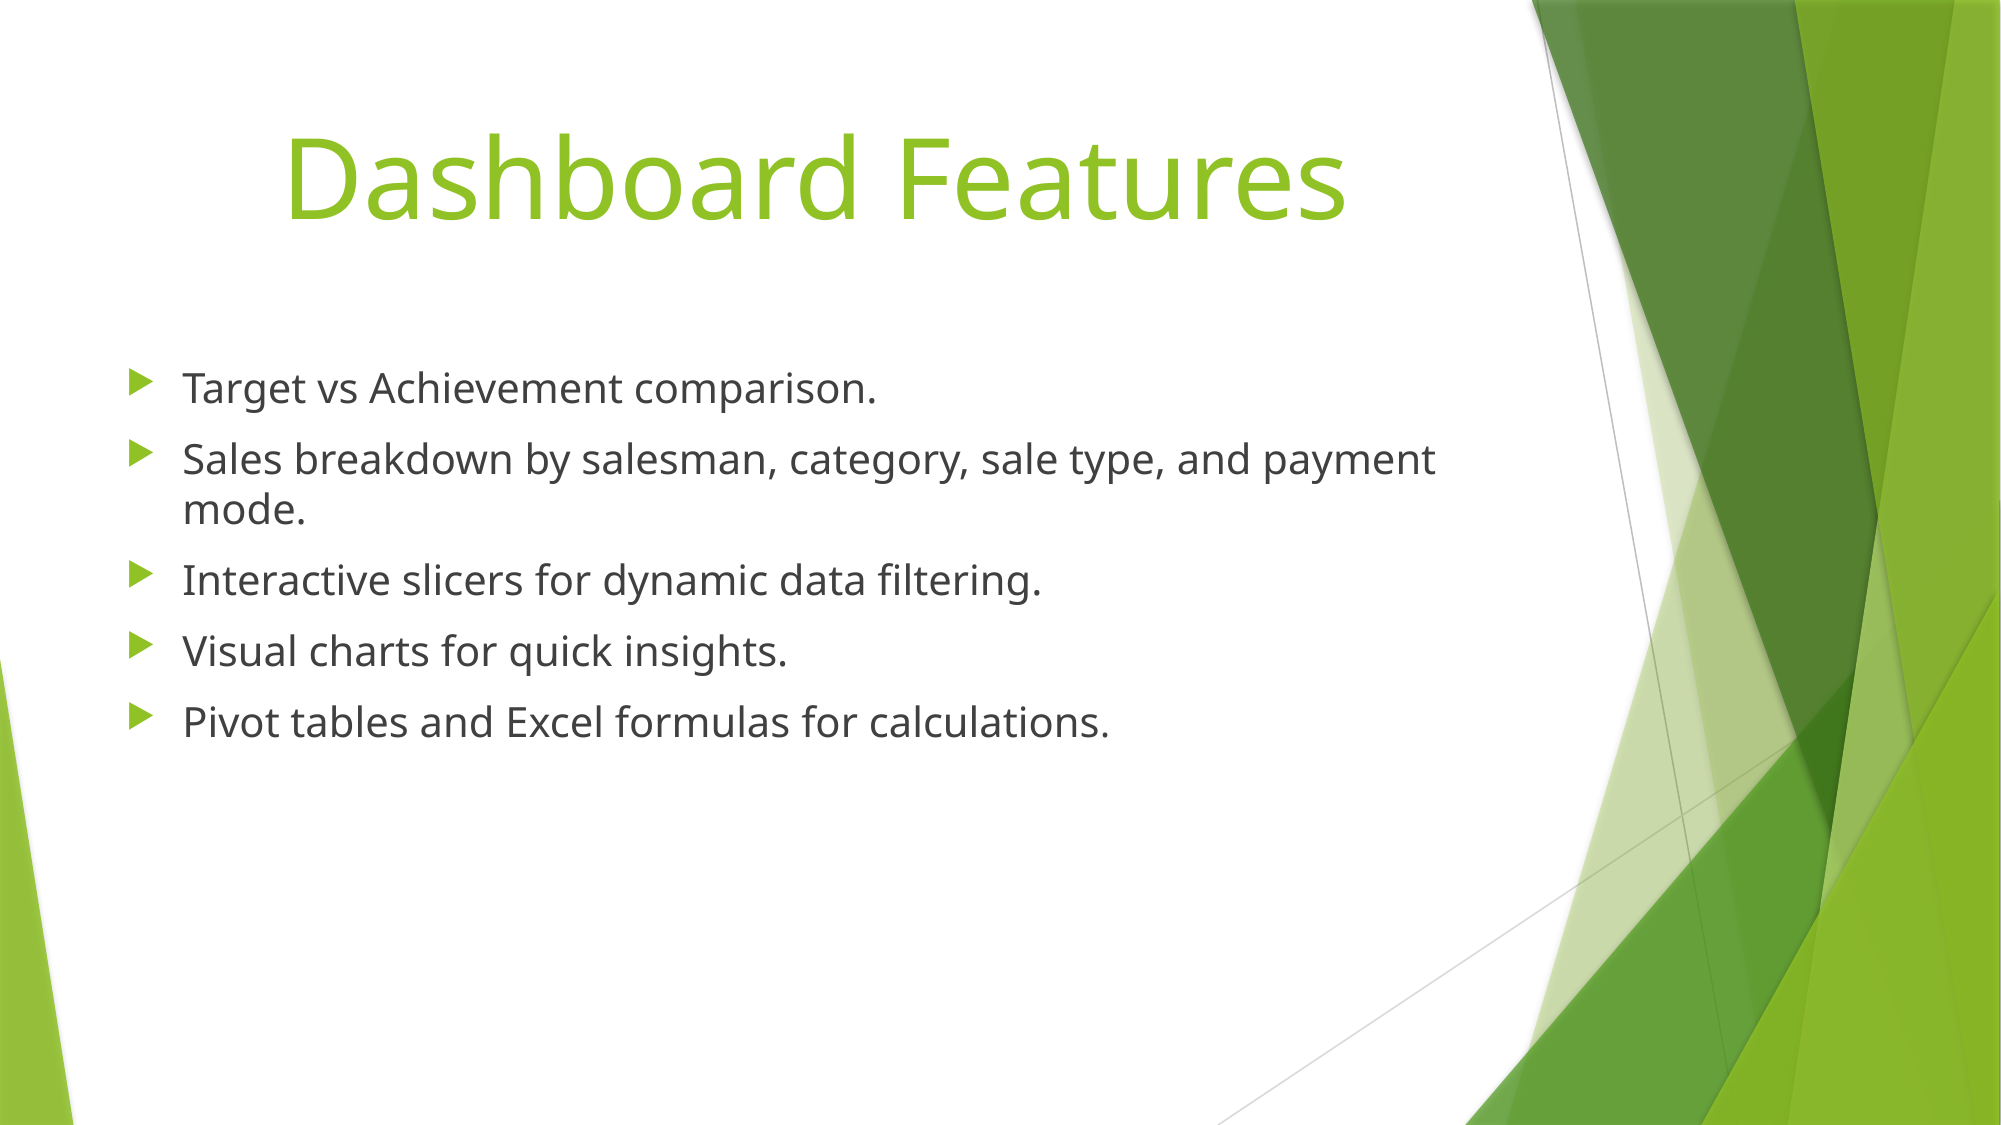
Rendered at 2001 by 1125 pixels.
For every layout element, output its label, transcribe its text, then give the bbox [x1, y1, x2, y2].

title Dashboard Features [111, 99, 1522, 317]
list Target vs Achievement comparison. Sales breakdown by salesman, category, sale type, and payment mode. Interactive slicers for dynamic data filtering. Visual charts for quick insights. Pivot tables and Excel formulas for calculations. [111, 354, 1522, 992]
